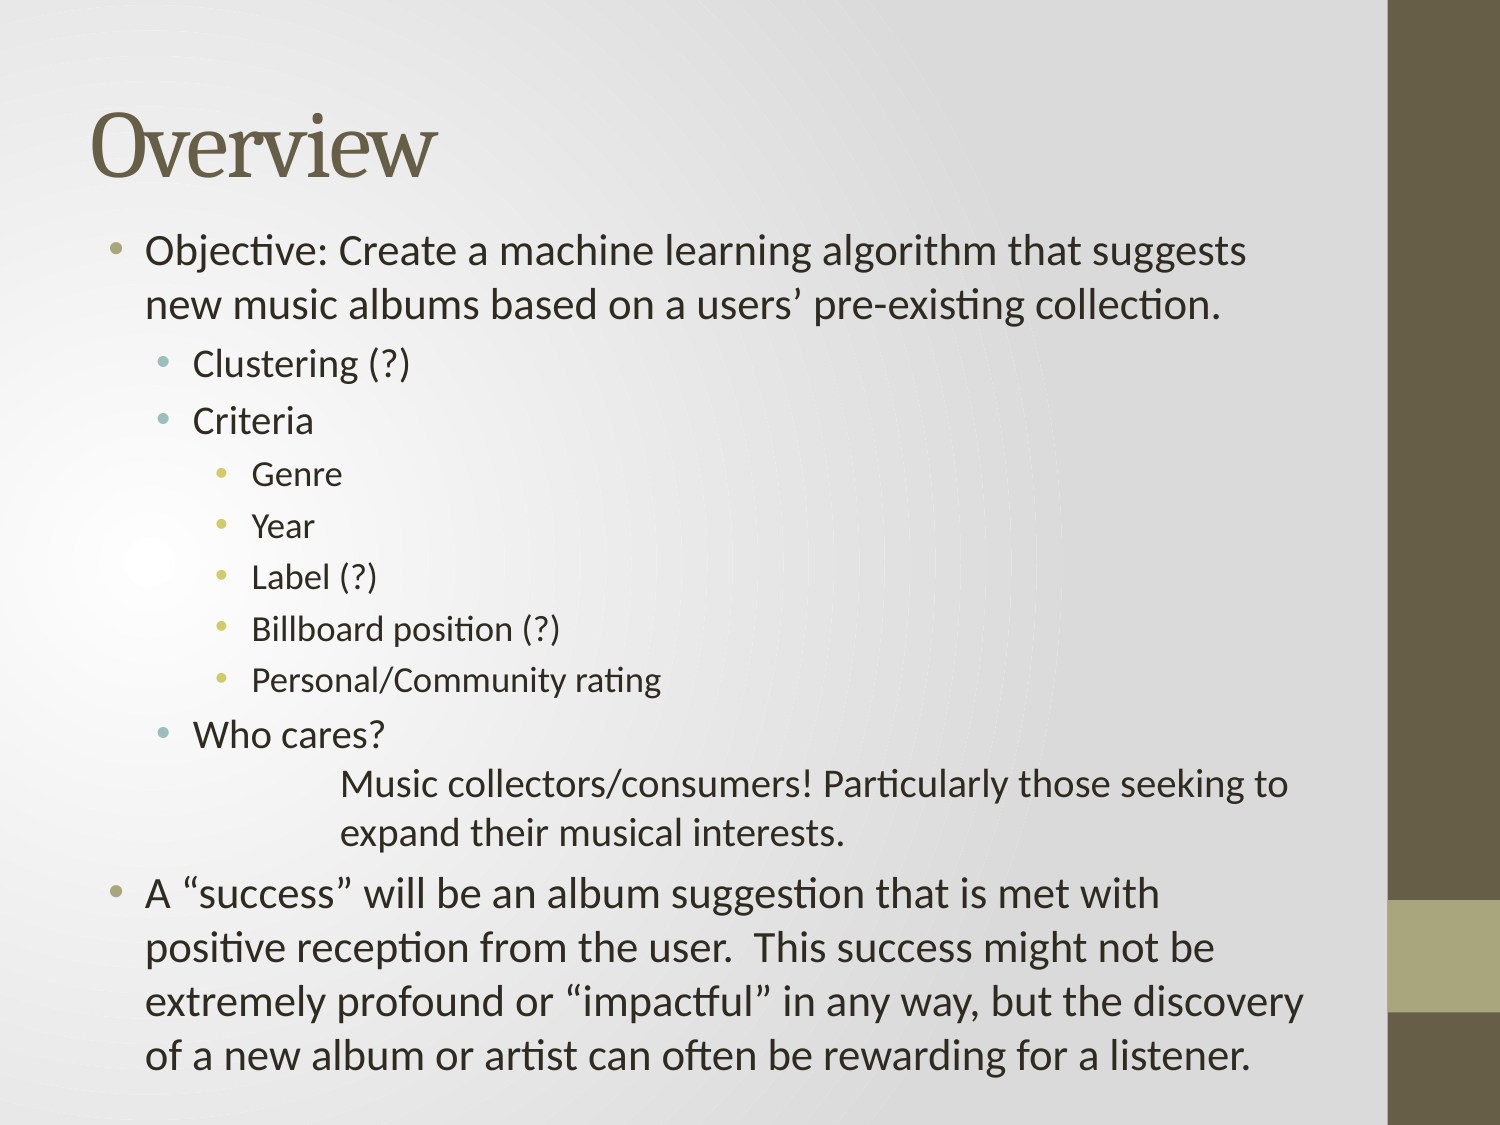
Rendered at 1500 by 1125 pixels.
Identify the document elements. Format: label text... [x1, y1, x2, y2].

list Objective: Create a machine learning algorithm that suggests new music albums based on a users’ pre-existing collection. Clustering (?) Criteria Genre Year Label (?) Billboard position (?) Personal/Community rating Who cares? Music collectors/consumers! Particularly those seeking to expand their musical interests. A “success” will be an album suggestion that is met with positive reception from the user. This success might not be extremely profound or “impactful” in any way, but the discovery of a new album or artist can often be rewarding for a listener. [75, 213, 1325, 1125]
title Overview [75, 45, 1325, 213]
